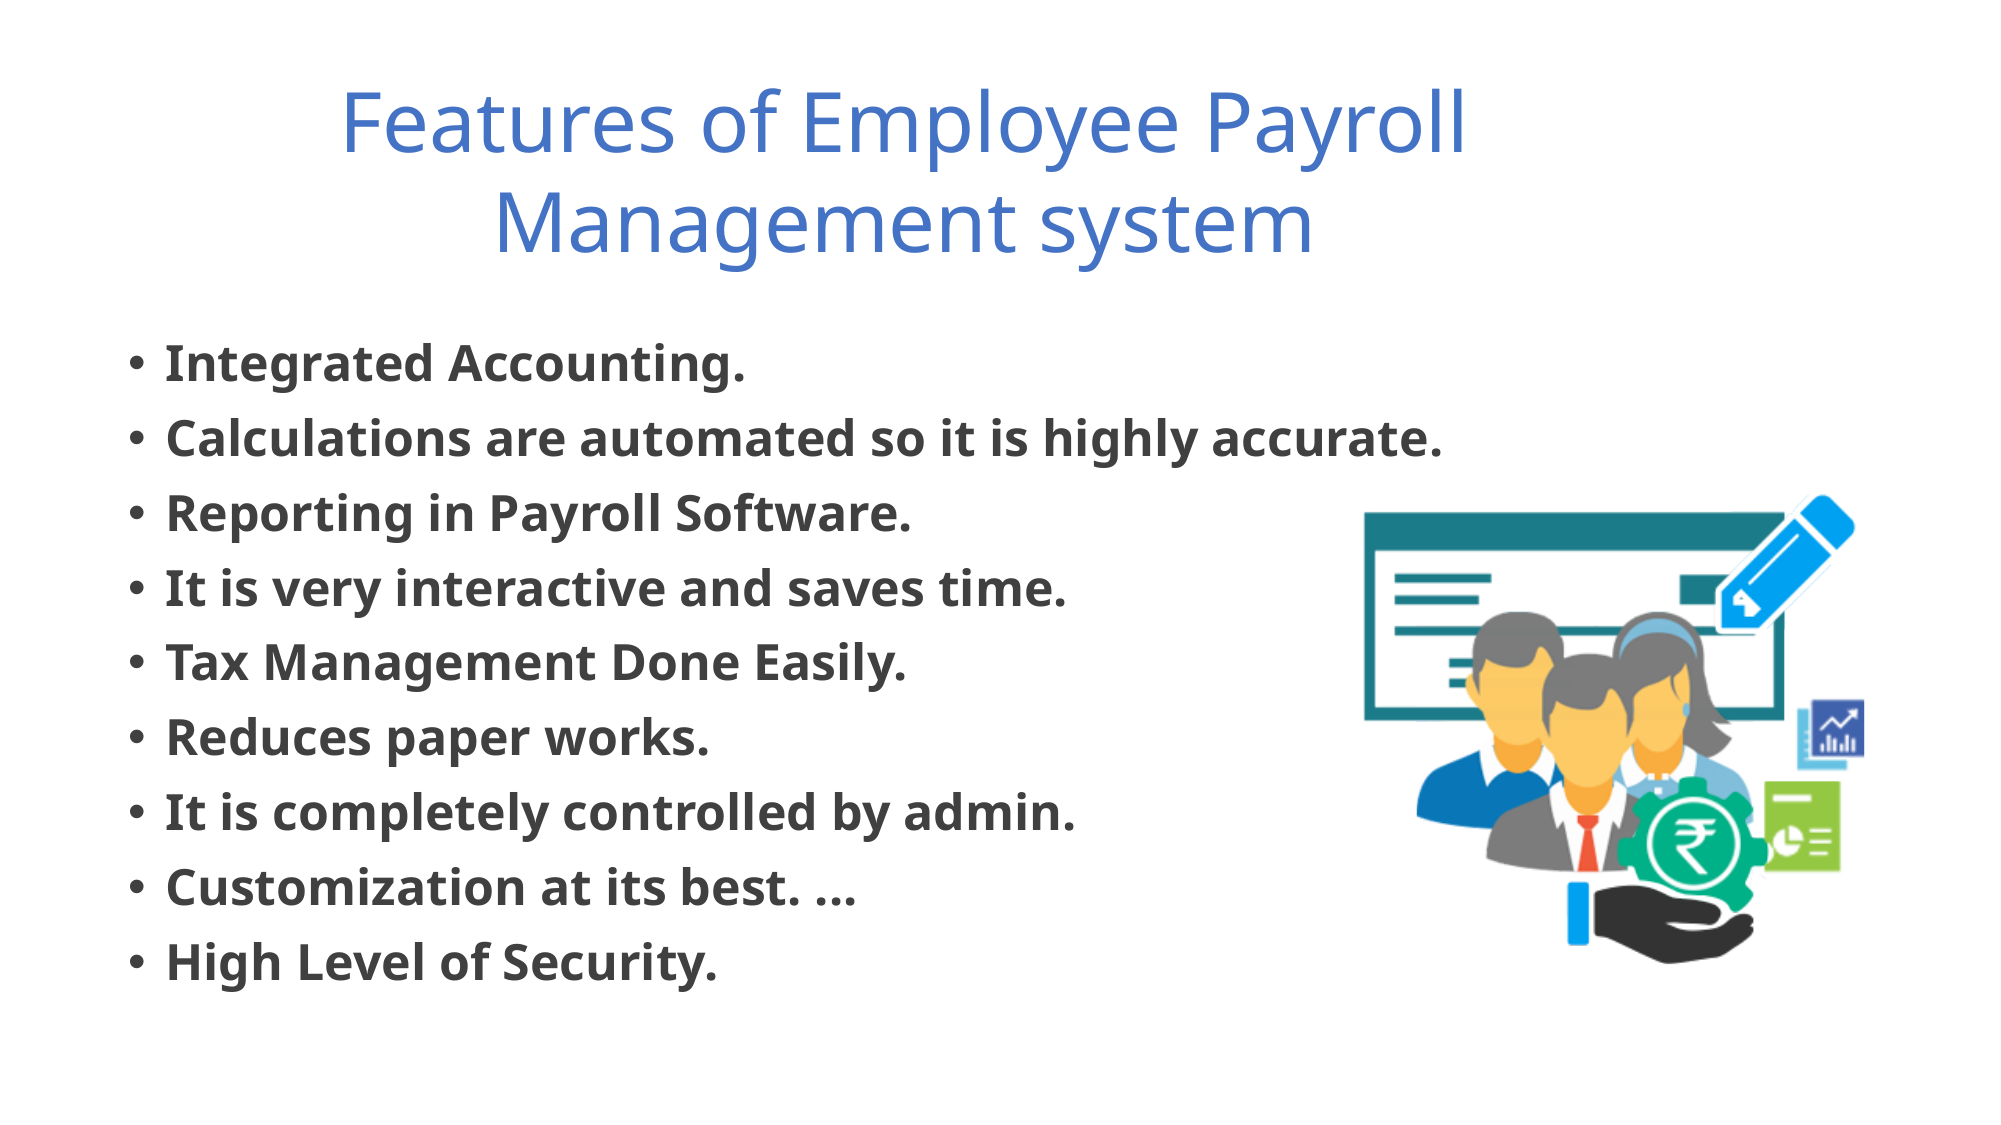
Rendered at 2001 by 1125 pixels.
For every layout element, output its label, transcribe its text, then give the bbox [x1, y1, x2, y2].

picture [1362, 487, 1871, 977]
list Integrated Accounting. Calculations are automated so it is highly accurate. Reporting in Payroll Software. It is very interactive and saves time. Tax Management Done Easily. Reduces paper works. It is completely controlled by admin. Customization at its best. ... High Level of Security. [113, 330, 2000, 1125]
text_box Features of Employee Payroll Management system [160, 61, 1649, 277]
